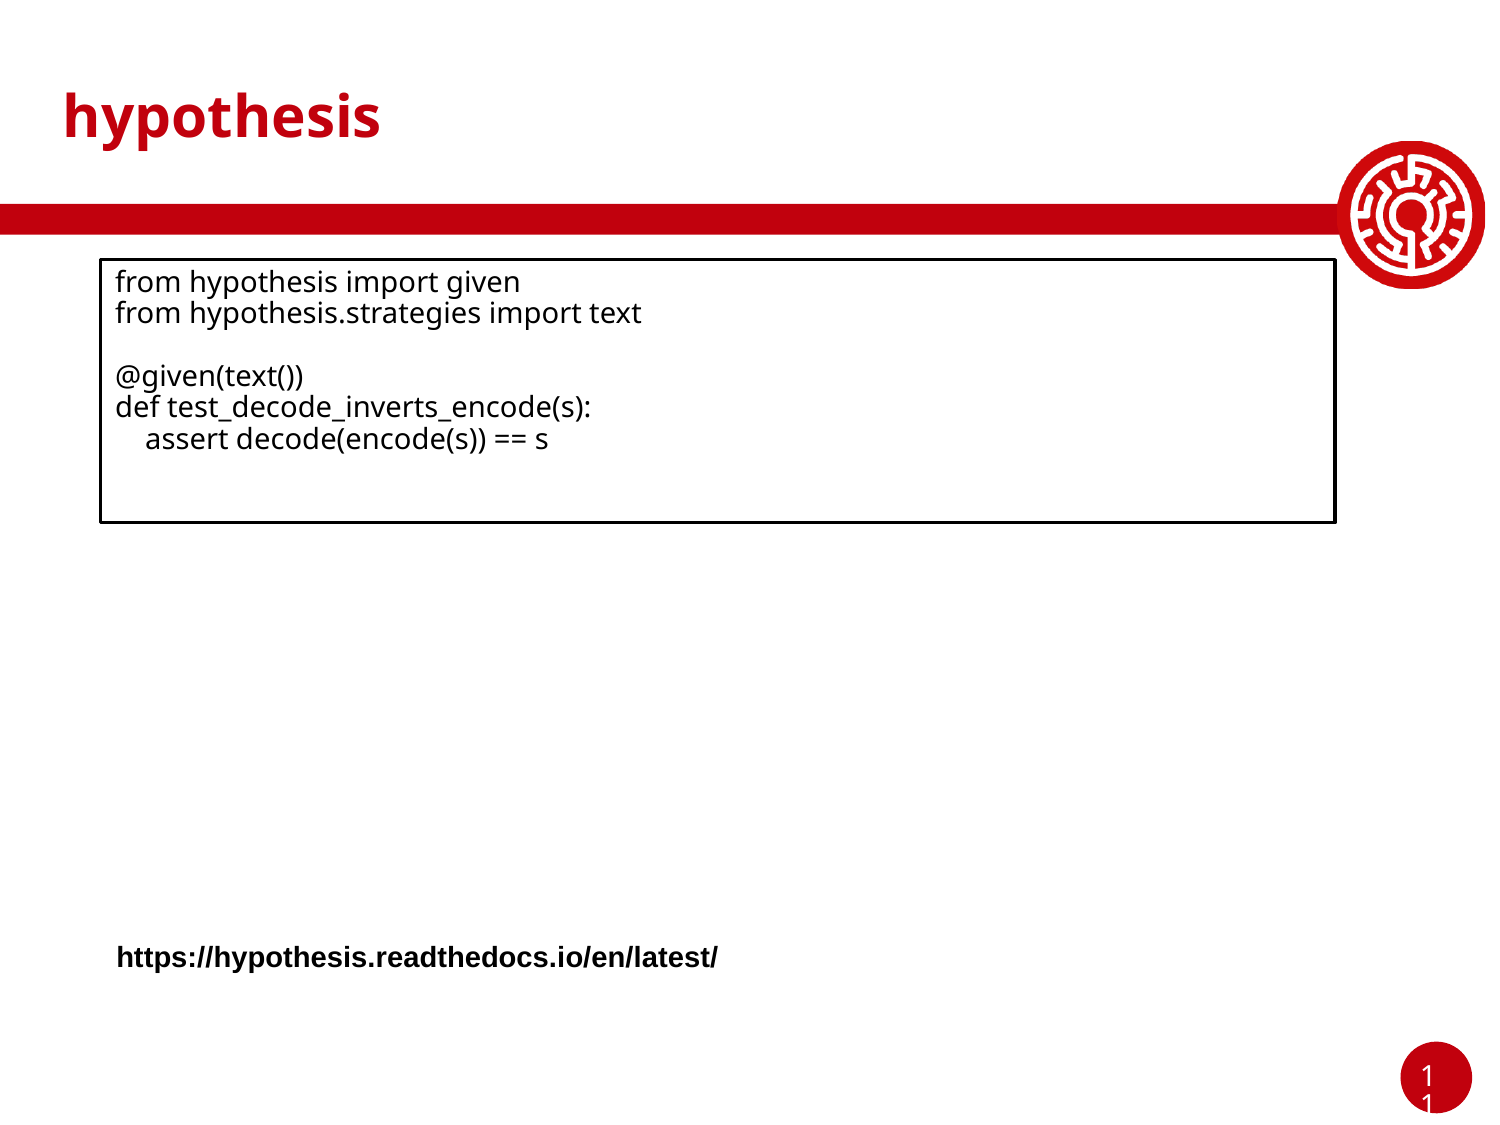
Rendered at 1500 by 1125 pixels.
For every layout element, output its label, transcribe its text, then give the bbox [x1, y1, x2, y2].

text_box https://hypothesis.readthedocs.io/en/latest/ [101, 922, 1334, 1018]
list from hypothesis import given from hypothesis.strategies import text @given(text()) def test_decode_inverts_encode(s): assert decode(encode(s)) == s [100, 259, 1336, 523]
slide_number ‹#› [1404, 1047, 1468, 1108]
picture [1337, 141, 1485, 289]
title hypothesis [47, 42, 1281, 185]
